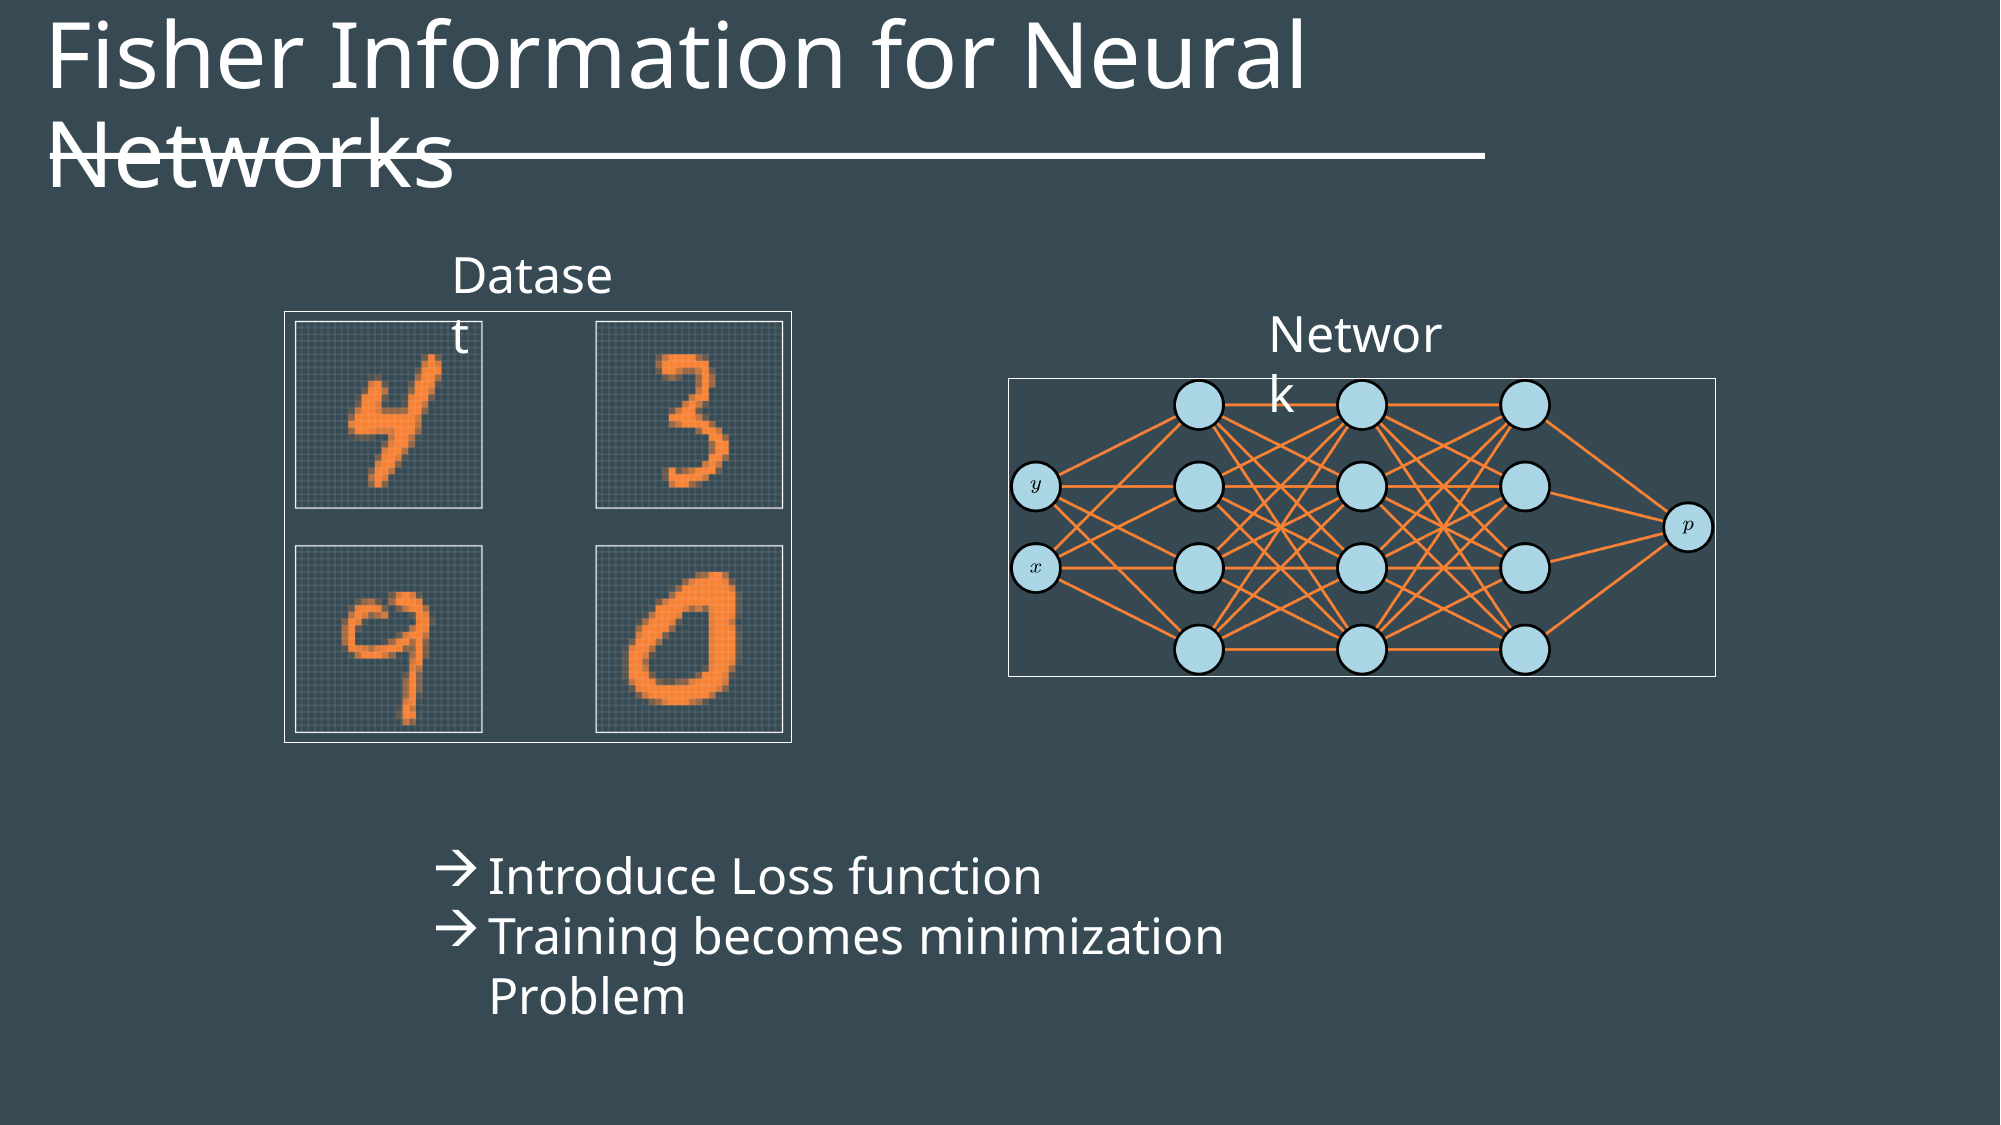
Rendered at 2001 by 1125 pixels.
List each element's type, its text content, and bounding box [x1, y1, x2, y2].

text_box [48, 151, 1486, 160]
picture [1007, 377, 1716, 678]
picture [283, 311, 793, 744]
text_box Introduce Loss function Training becomes minimization Problem [417, 837, 1367, 1032]
text_box Dataset [436, 236, 640, 311]
title Fisher Information for Neural Networks [29, 0, 1755, 218]
text_box Network [1253, 294, 1471, 377]
